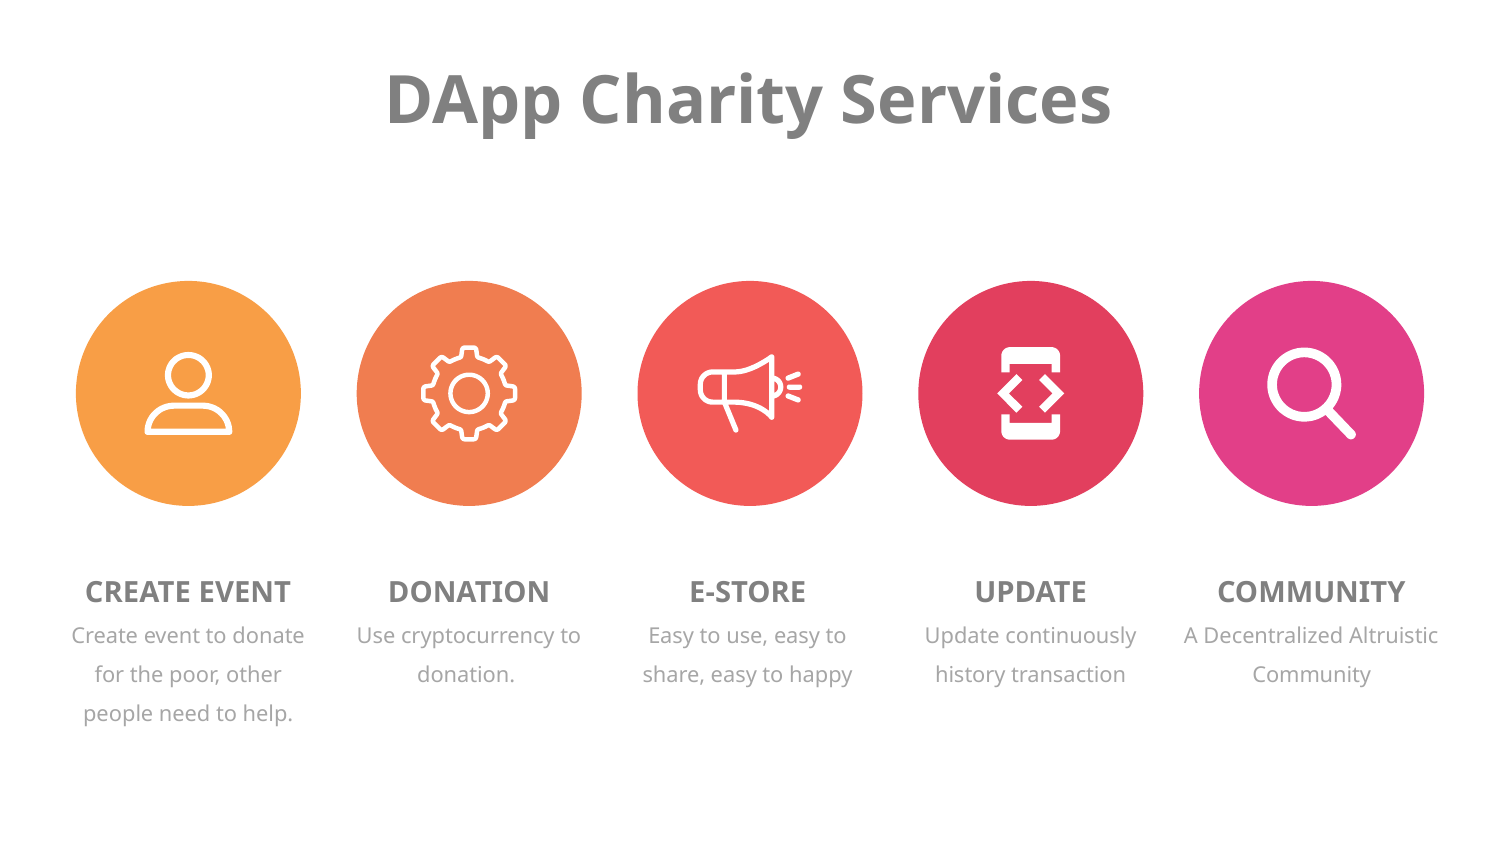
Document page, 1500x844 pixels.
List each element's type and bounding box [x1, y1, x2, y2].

text_box [420, 345, 518, 442]
text_box [144, 351, 233, 436]
text_box [697, 354, 803, 433]
picture [0, 0, 1500, 844]
